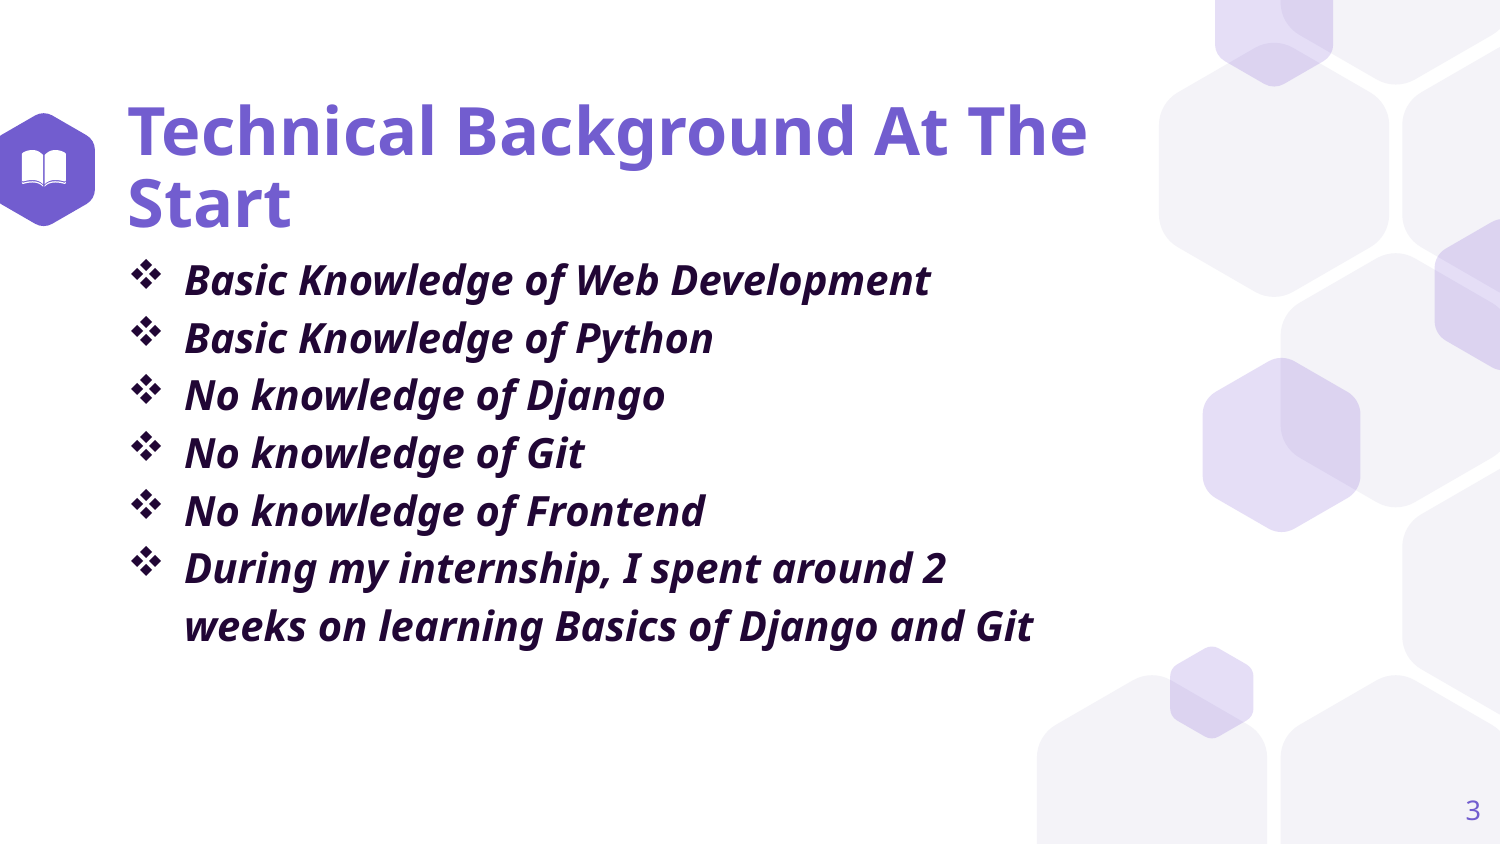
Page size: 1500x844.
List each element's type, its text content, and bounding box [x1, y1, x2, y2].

list Basic Knowledge of Web Development Basic Knowledge of Python No knowledge of Django No knowledge of Git No knowledge of Frontend During my internship, I spent around 2 weeks on learning Basics of Django and Git [127, 246, 1038, 783]
slide_number 3 [1391, 779, 1482, 844]
title Technical Background At The Start [127, 137, 1188, 203]
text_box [21, 149, 67, 187]
